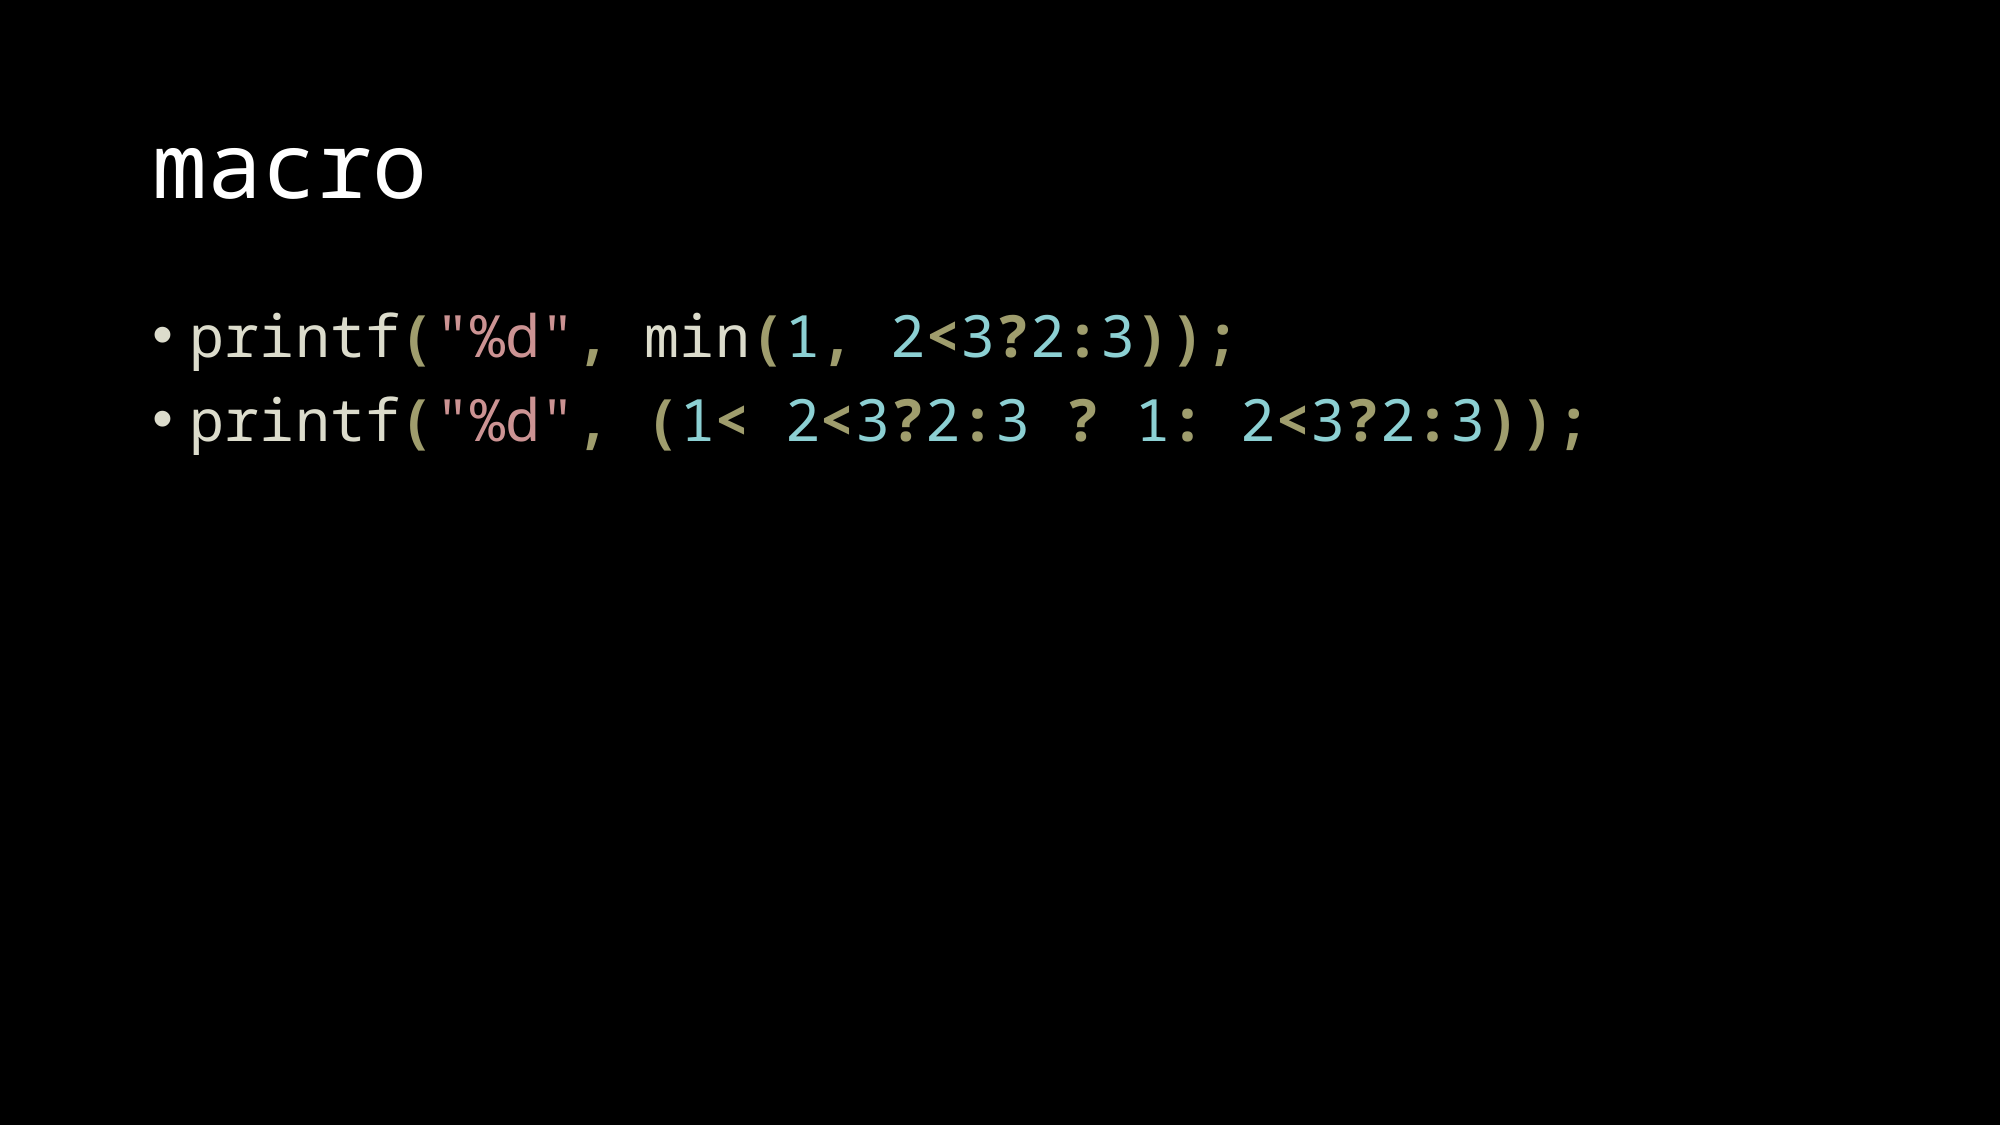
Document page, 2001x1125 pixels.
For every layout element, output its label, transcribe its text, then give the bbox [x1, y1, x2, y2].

title macro [137, 59, 1863, 278]
list printf("%d", min(1, 2<3?2:3)); printf("%d", (1< 2<3?2:3 ? 1: 2<3?2:3)); [137, 299, 1863, 1014]
